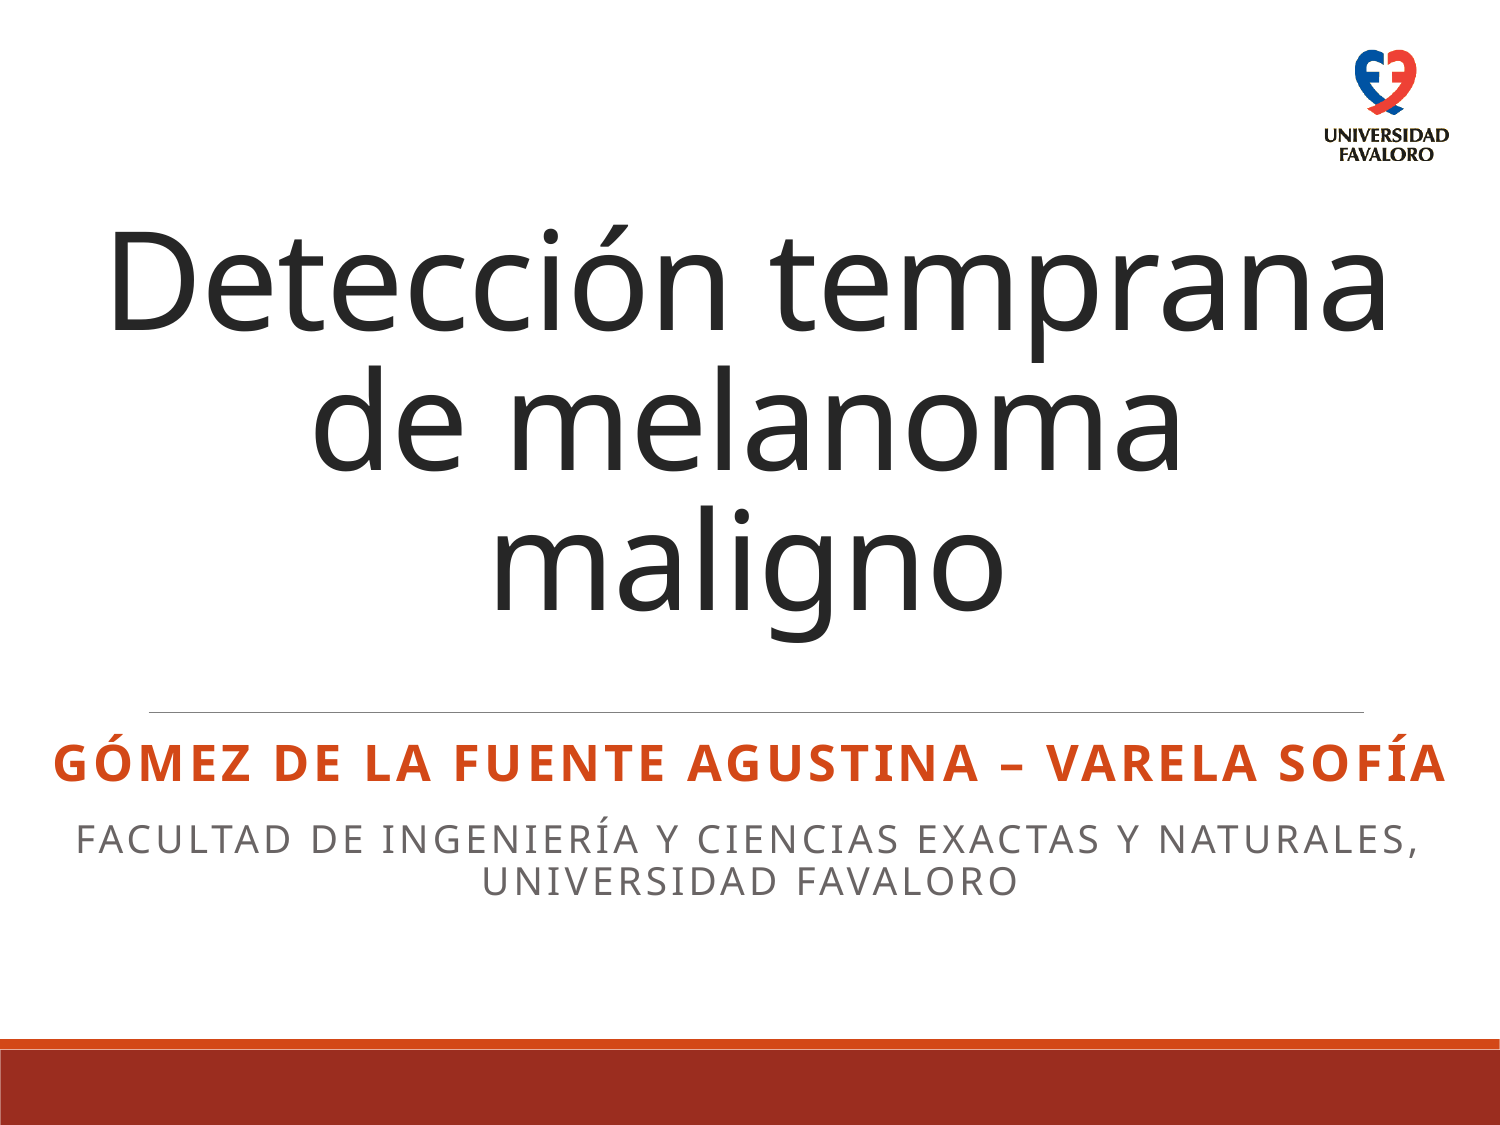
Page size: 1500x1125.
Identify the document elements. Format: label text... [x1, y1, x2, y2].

title Detección temprana de melanoma maligno [16, 124, 1479, 647]
picture [1275, 0, 1500, 225]
subtitle Gómez de la fuente agustina – Varela Sofía Facultad de Ingeniería y Ciencias Exactas y Naturales, Universidad Favaloro [0, 730, 1500, 953]
